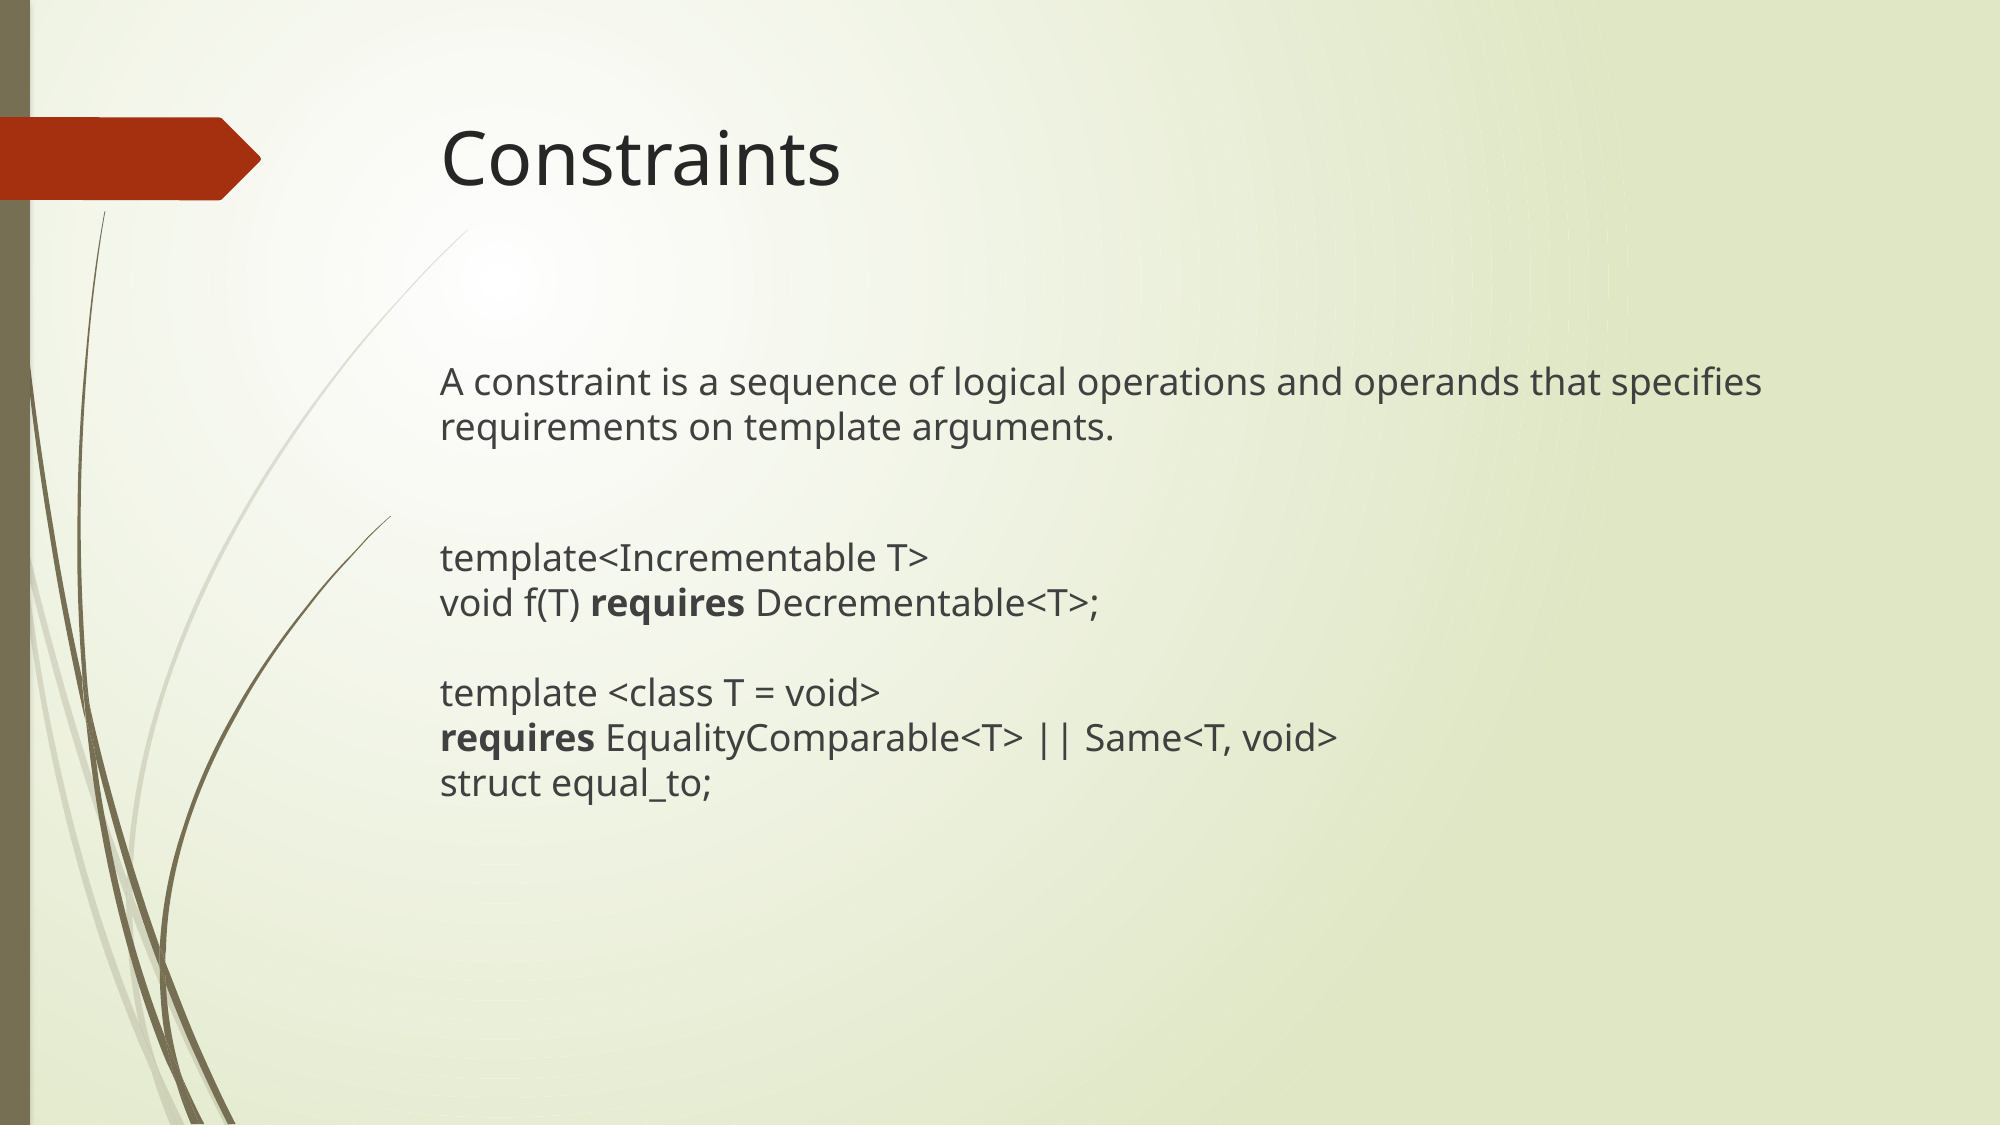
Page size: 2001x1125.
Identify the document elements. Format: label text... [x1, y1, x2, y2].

list A constraint is a sequence of logical operations and operands that specifies requirements on template arguments. template<Incrementable T> void f(T) requires Decrementable<T>; template <class T = void> requires EqualityComparable<T> || Same<T, void> struct equal_to; [424, 350, 1888, 970]
title Constraints [425, 102, 1888, 313]
